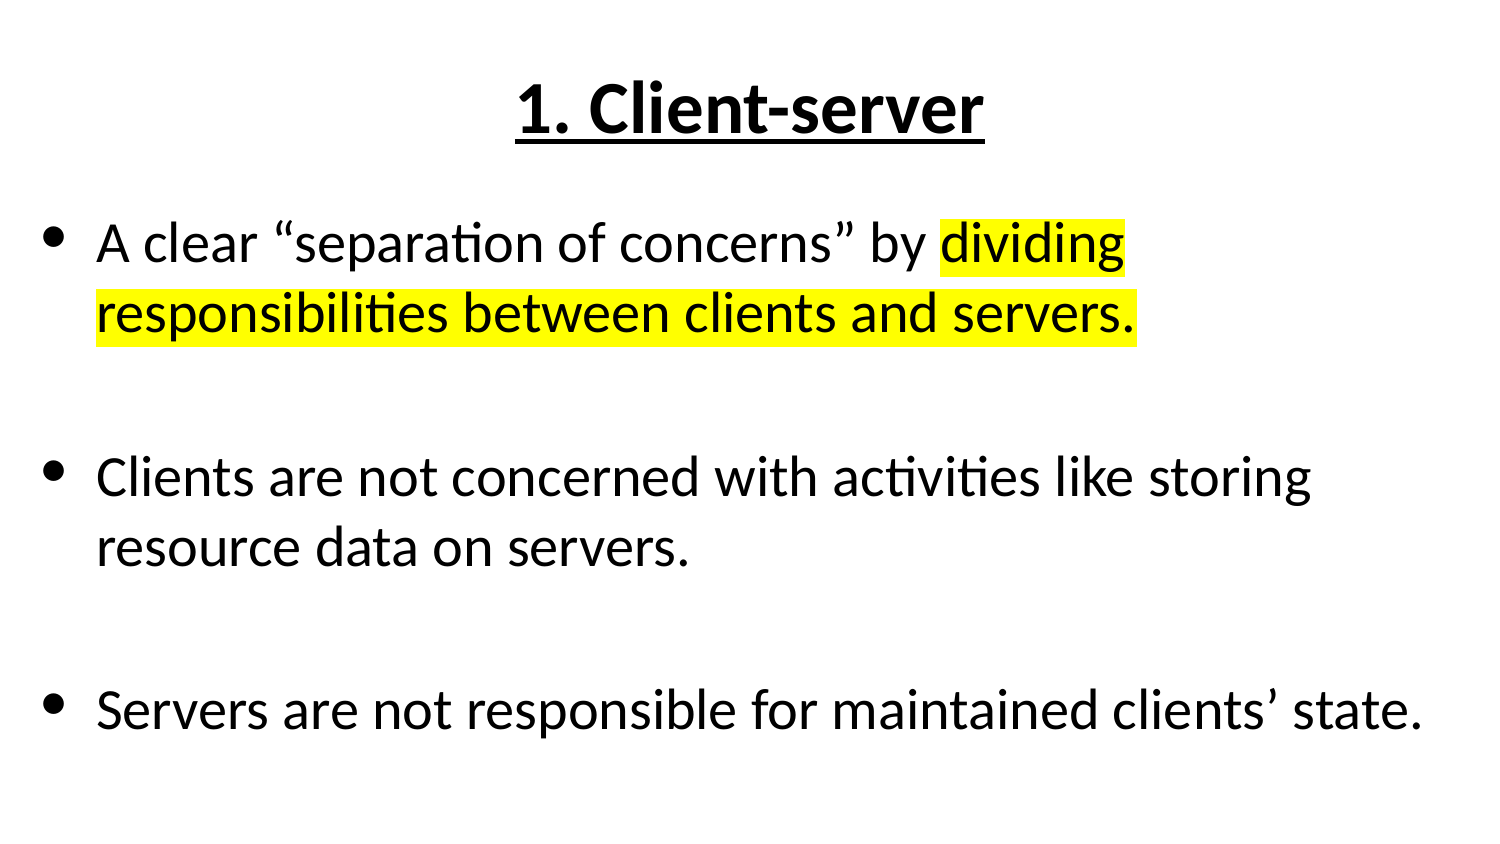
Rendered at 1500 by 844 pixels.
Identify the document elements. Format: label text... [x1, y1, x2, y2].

title 1. Client-server [75, 33, 1425, 175]
list A clear “separation of concerns” by dividing responsibilities between clients and servers. Clients are not concerned with activities like storing resource data on servers. Servers are not responsible for maintained clients’ state. [24, 196, 1463, 754]
